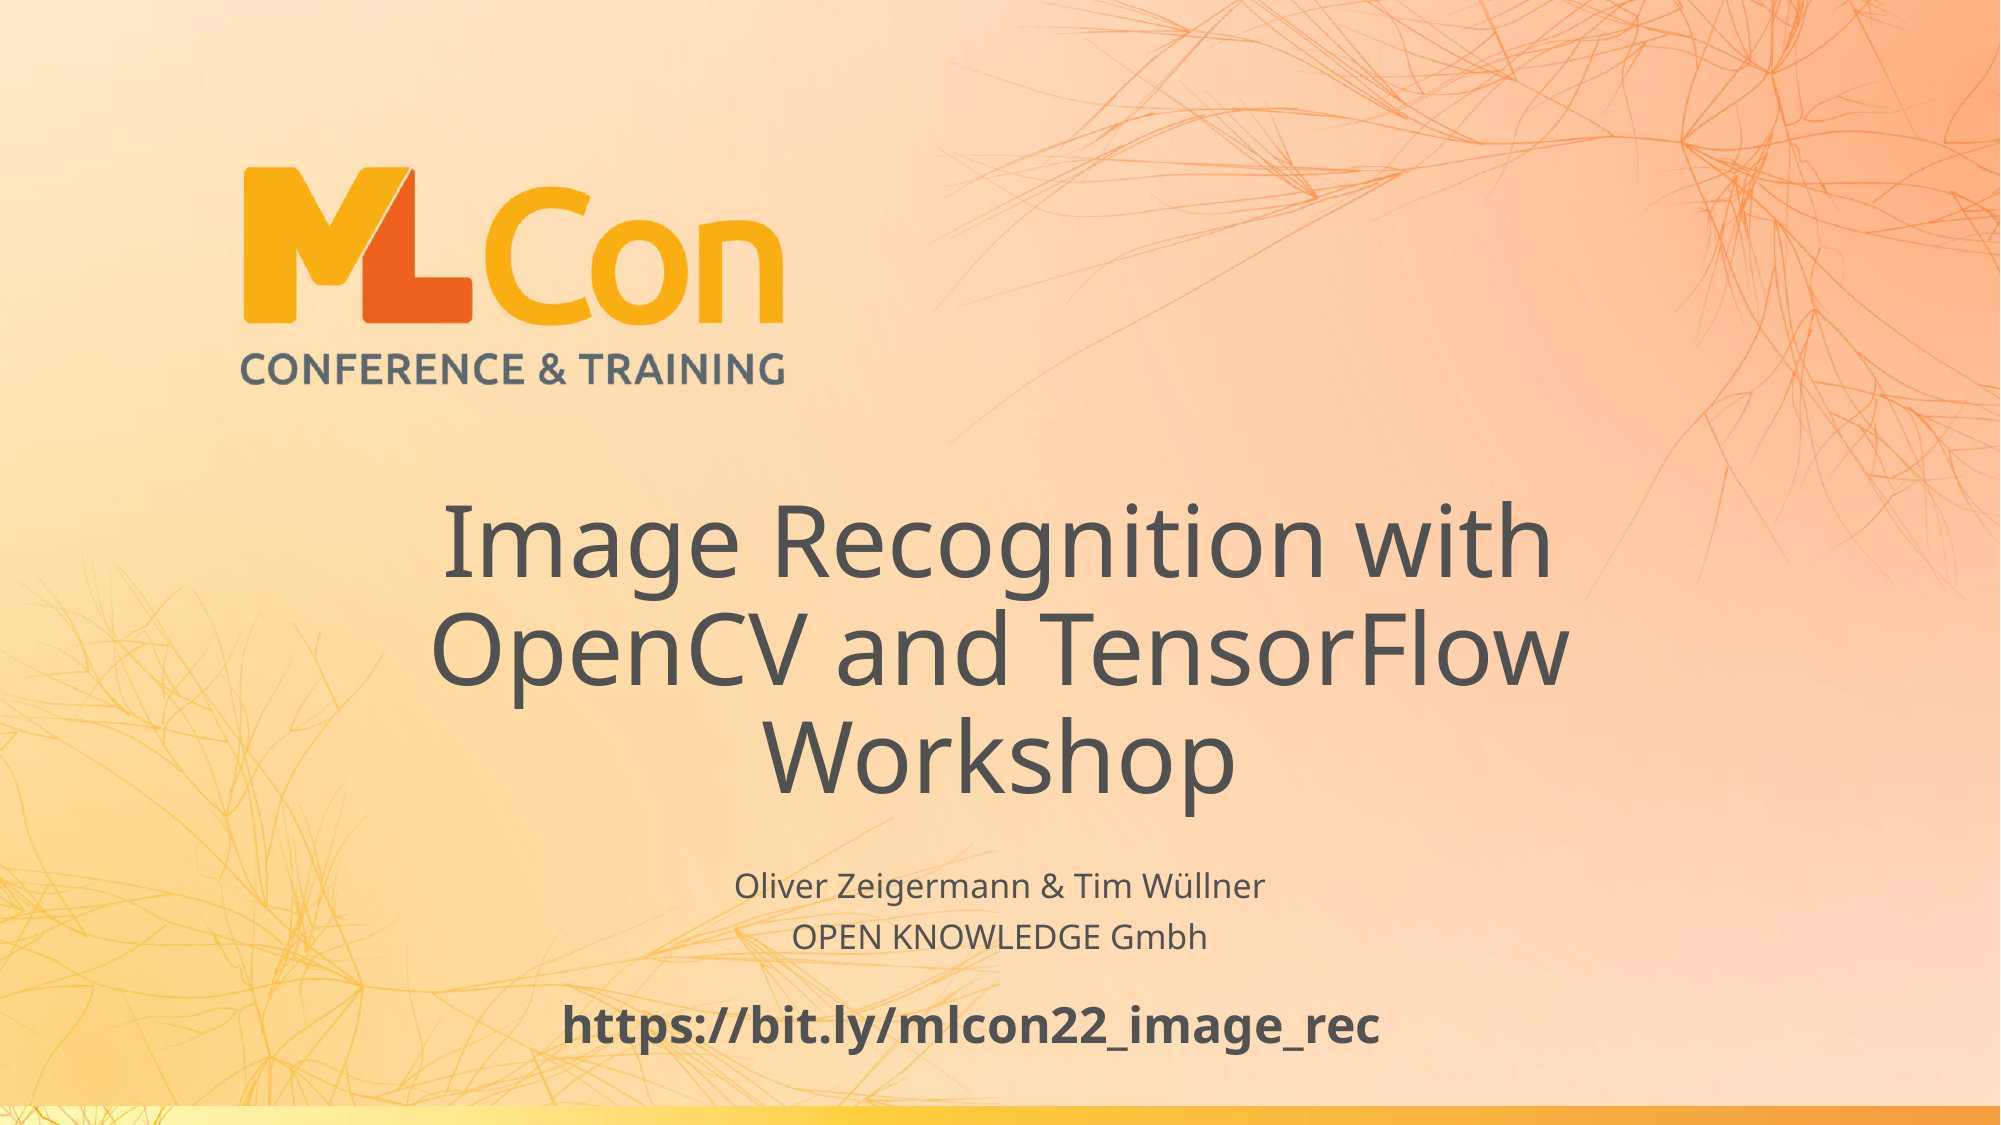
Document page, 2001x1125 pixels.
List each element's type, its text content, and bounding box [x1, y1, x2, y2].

text_box https://bit.ly/mlcon22_image_rec [546, 986, 1547, 1061]
subtitle Oliver Zeigermann & Tim Wüllner OPEN KNOWLEDGE Gmbh [249, 861, 1750, 965]
picture [0, 0, 2000, 1125]
title Image Recognition with OpenCV and TensorFlow Workshop [249, 492, 1750, 823]
